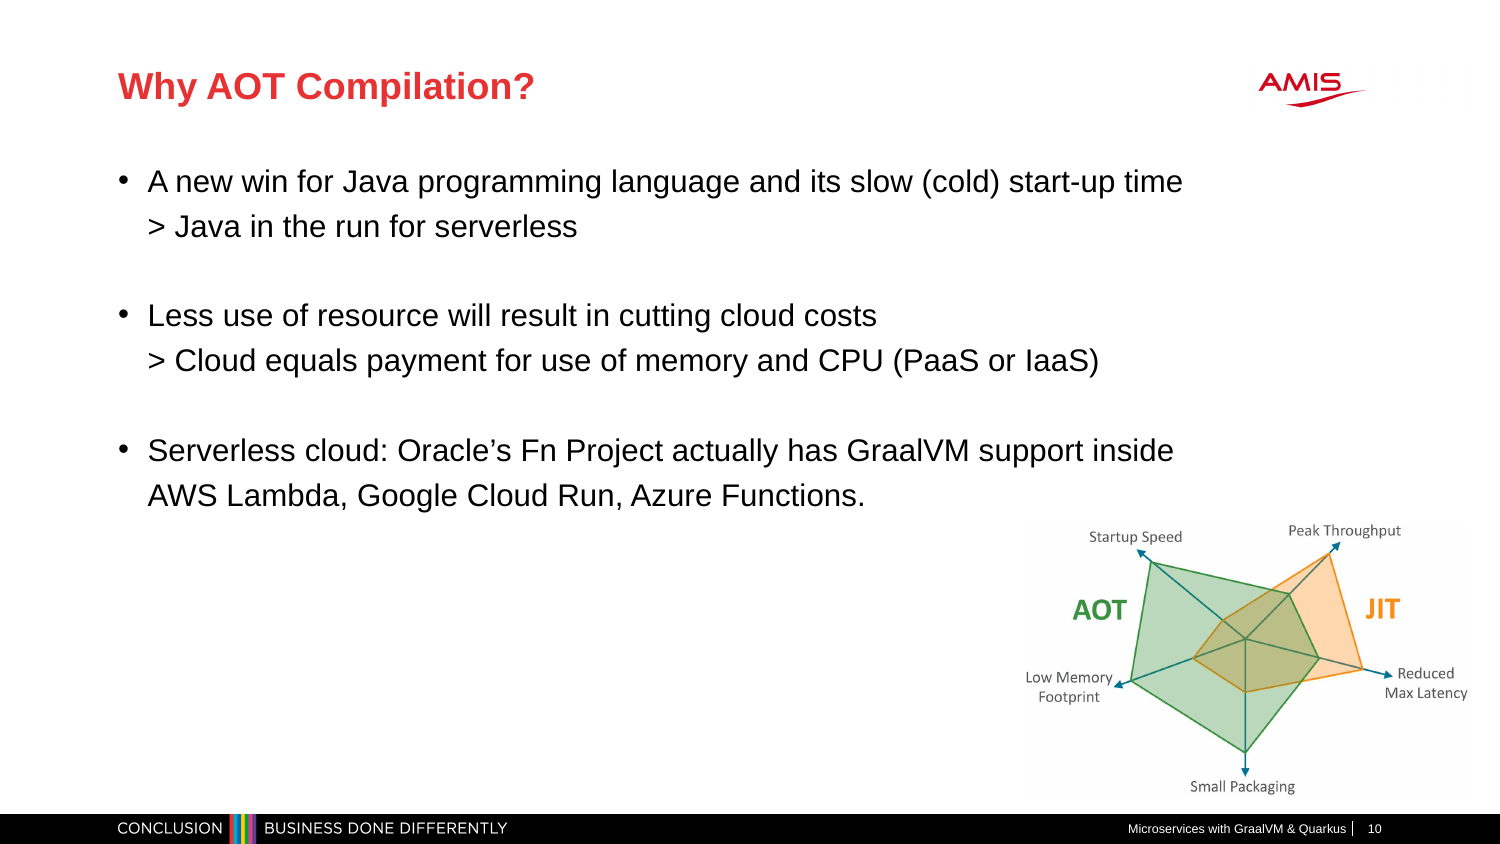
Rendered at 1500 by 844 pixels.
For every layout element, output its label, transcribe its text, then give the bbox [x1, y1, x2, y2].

picture [1205, 58, 1467, 111]
list A new win for Java programming language and its slow (cold) start-up time > Java in the run for serverless Less use of resource will result in cutting cloud costs > Cloud equals payment for use of memory and CPU (PaaS or IaaS) Serverless cloud: Oracle’s Fn Project actually has GraalVM support inside AWS Lambda, Google Cloud Run, Azure Functions. [118, 153, 1310, 503]
picture [1022, 521, 1471, 797]
footer Microservices with GraalVM & Quarkus [814, 820, 1347, 839]
title Why AOT Compilation? [118, 47, 1205, 130]
picture [239, 814, 1500, 844]
picture [0, 814, 236, 844]
slide_number 10 [1358, 820, 1382, 839]
